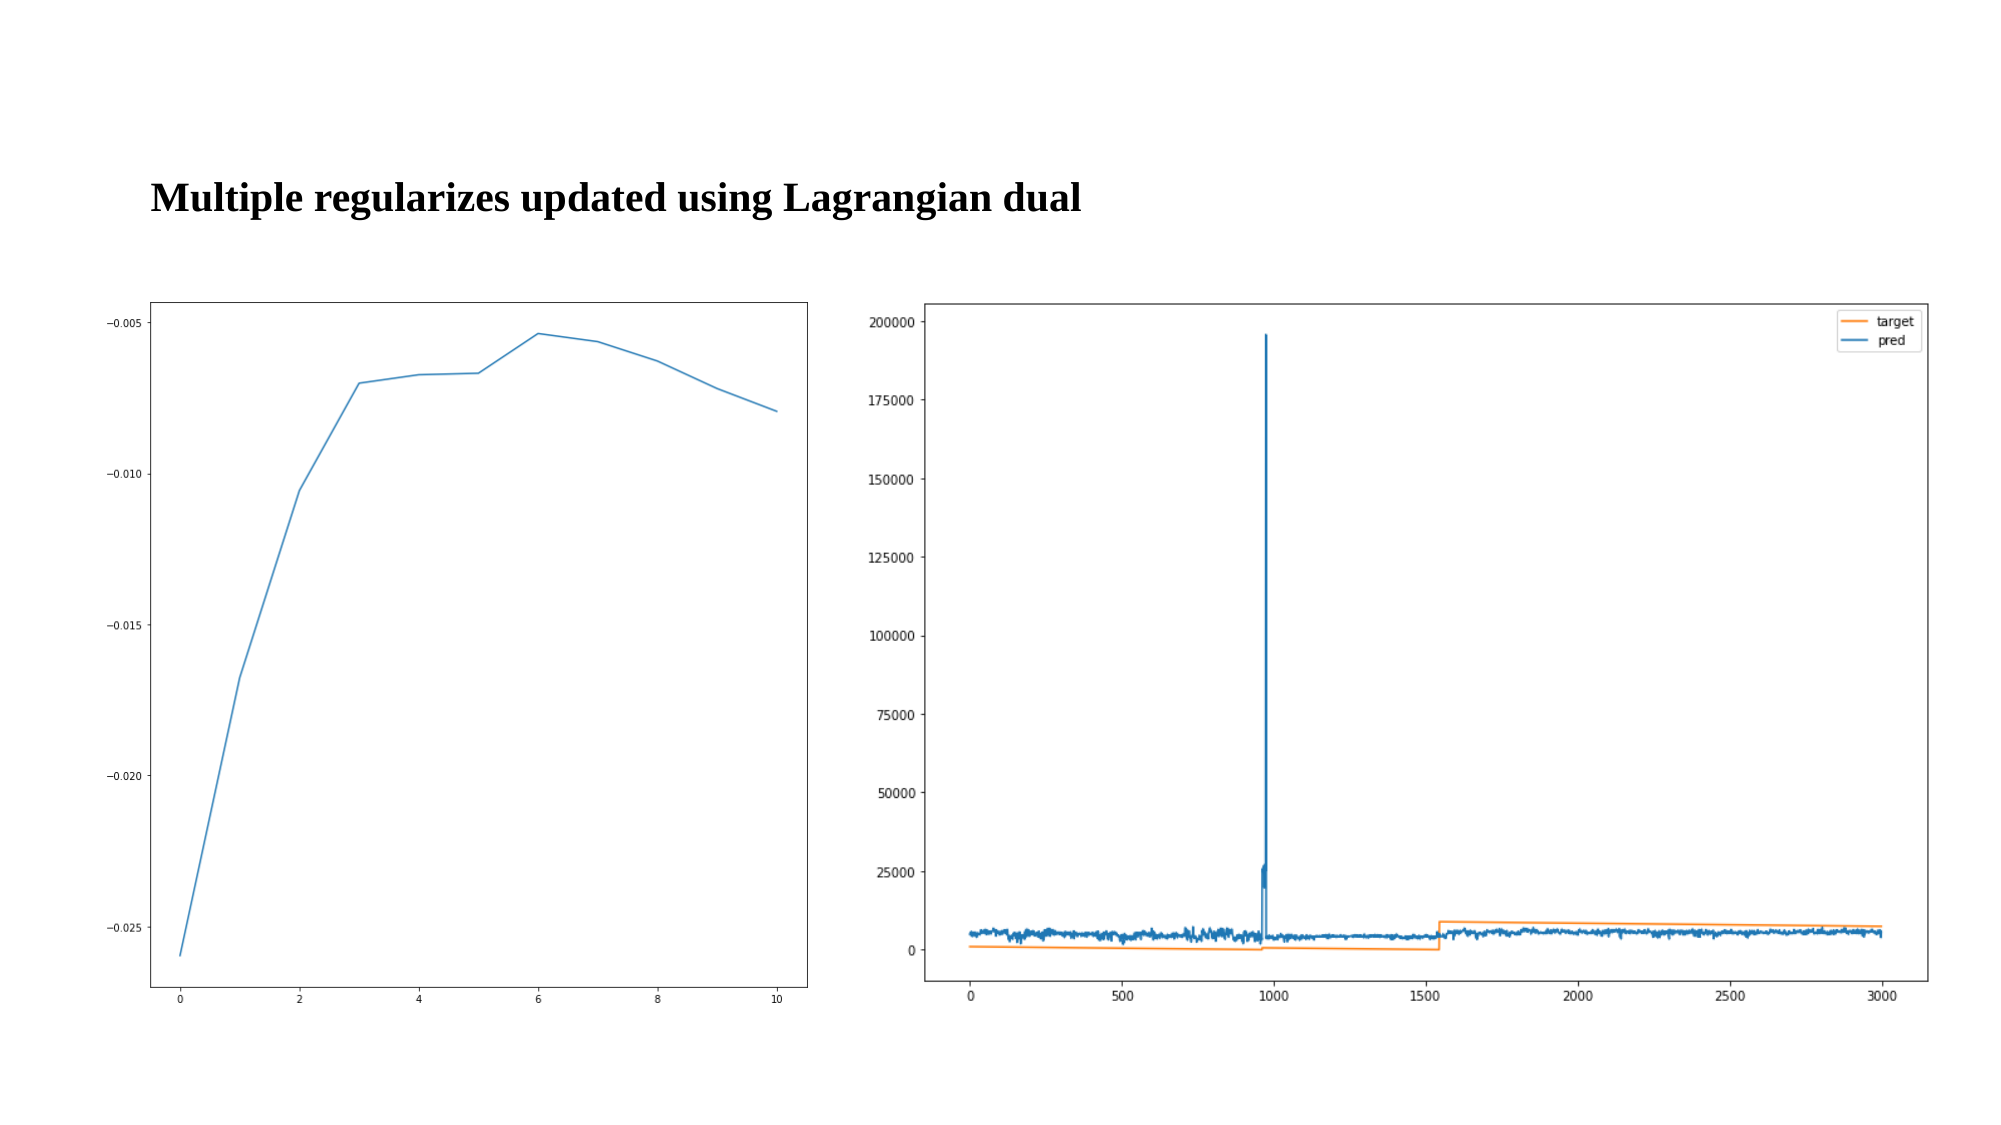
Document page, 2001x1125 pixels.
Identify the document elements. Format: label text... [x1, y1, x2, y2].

picture [858, 296, 1936, 1011]
text_box Multiple regularizes updated using Lagrangian dual [135, 161, 1173, 227]
picture [98, 296, 814, 1011]
